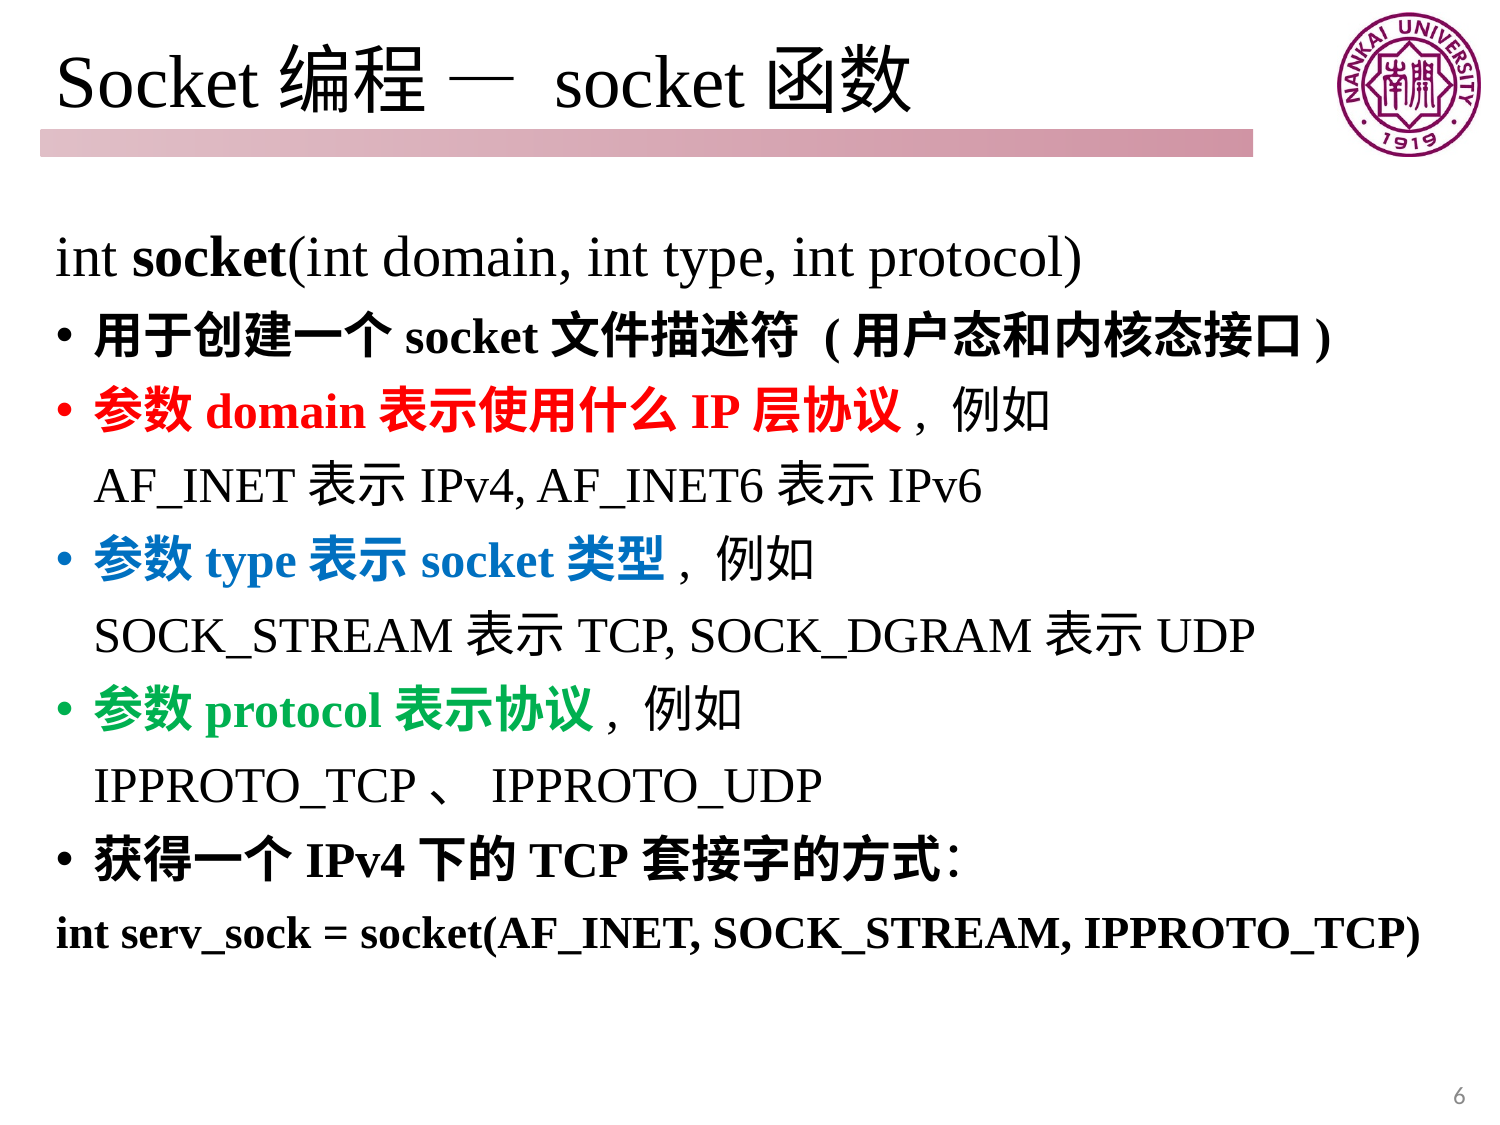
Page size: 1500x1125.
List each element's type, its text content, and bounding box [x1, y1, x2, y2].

list int socket(int domain, int type, int protocol) 用于创建一个socket文件描述符 (用户态和内核态接口) 参数domain表示使用什么IP层协议, 例如 AF_INET表示IPv4, AF_INET6表示IPv6 参数type表示socket类型, 例如 SOCK_STREAM表示TCP, SOCK_DGRAM表示UDP 参数protocol表示协议, 例如 IPPROTO_TCP、IPPROTO_UDP 获得一个IPv4下的TCP套接字的方式： int serv_sock = socket(AF_INET, SOCK_STREAM, IPPROTO_TCP) [40, 218, 1500, 1042]
title Socket编程 — socket函数 [40, 33, 1335, 133]
picture [1337, 12, 1481, 157]
slide_number 6 [1143, 1065, 1481, 1125]
